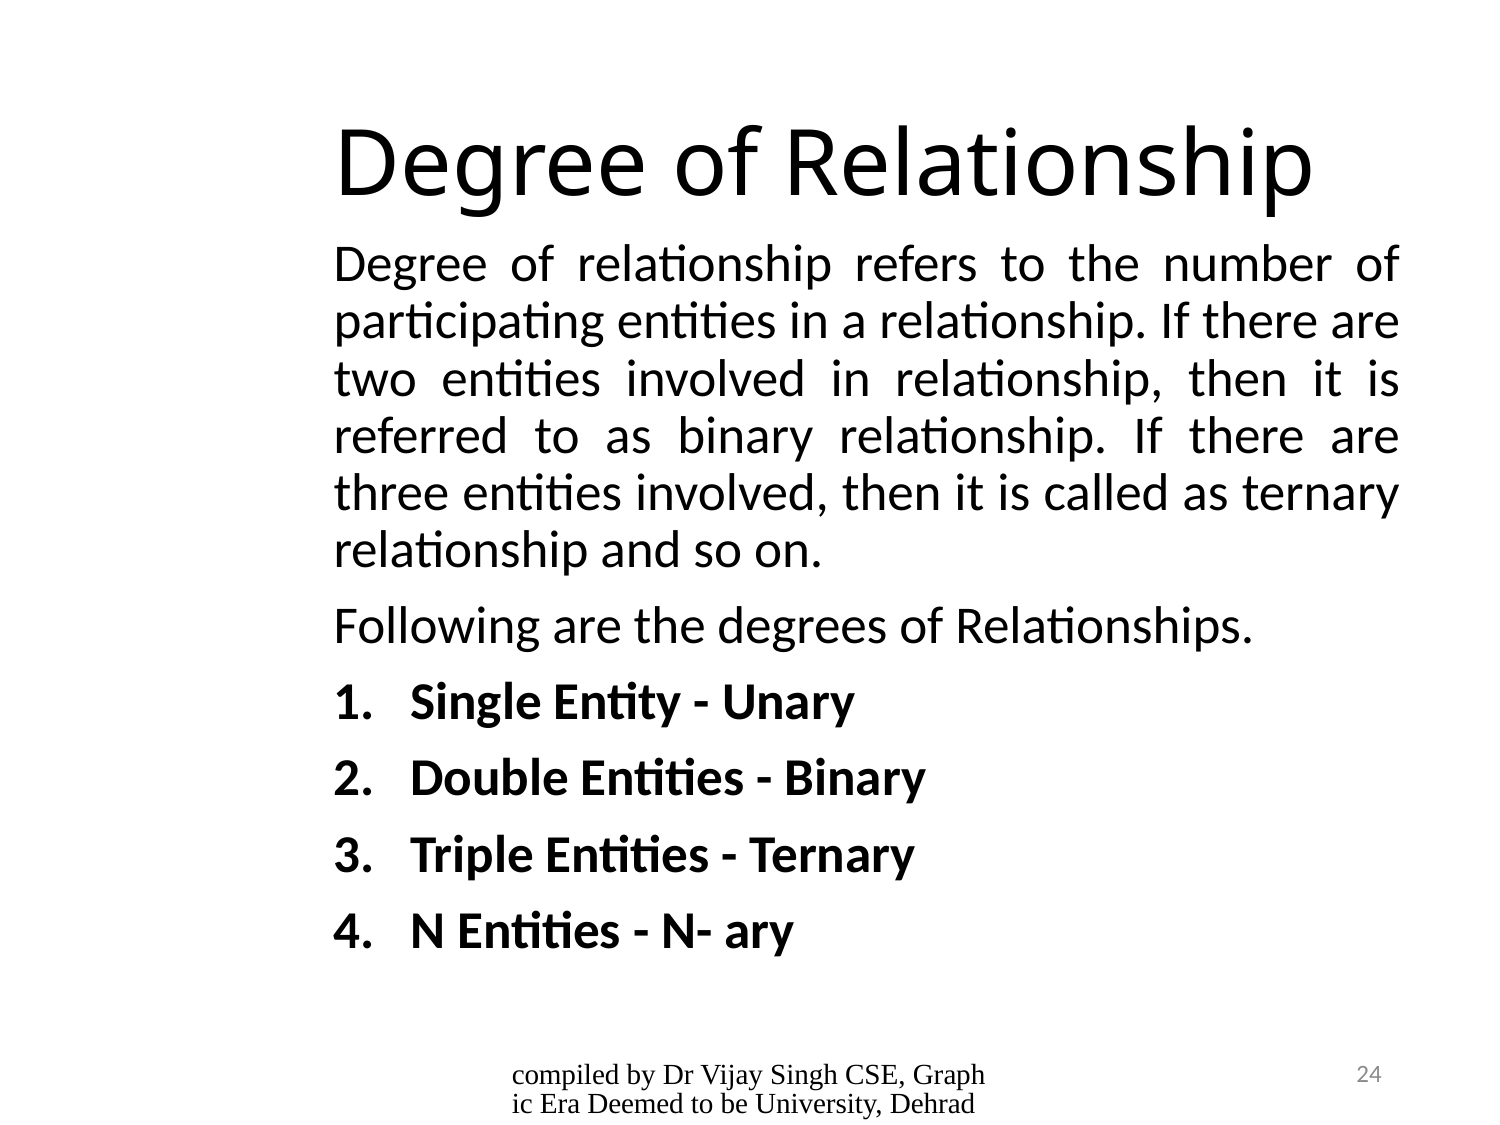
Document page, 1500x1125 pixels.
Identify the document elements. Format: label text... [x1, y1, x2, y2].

slide_number 24 [1059, 1042, 1397, 1103]
title Degree of Relationship [319, 102, 1416, 228]
list Degree of relationship refers to the number of participating entities in a relationship. If there are two entities involved in relationship, then it is referred to as binary relationship. If there are three entities involved, then it is called as ternary relationship and so on. Following are the degrees of Relationships. 1. Single Entity - Unary 2. Double Entities - Binary 3. Triple Entities - Ternary 4. N Entities - N- ary [318, 228, 1416, 970]
footer compiled by Dr Vijay Singh CSE, Graphic Era Deemed to be University, Dehradun [496, 1042, 1004, 1103]
